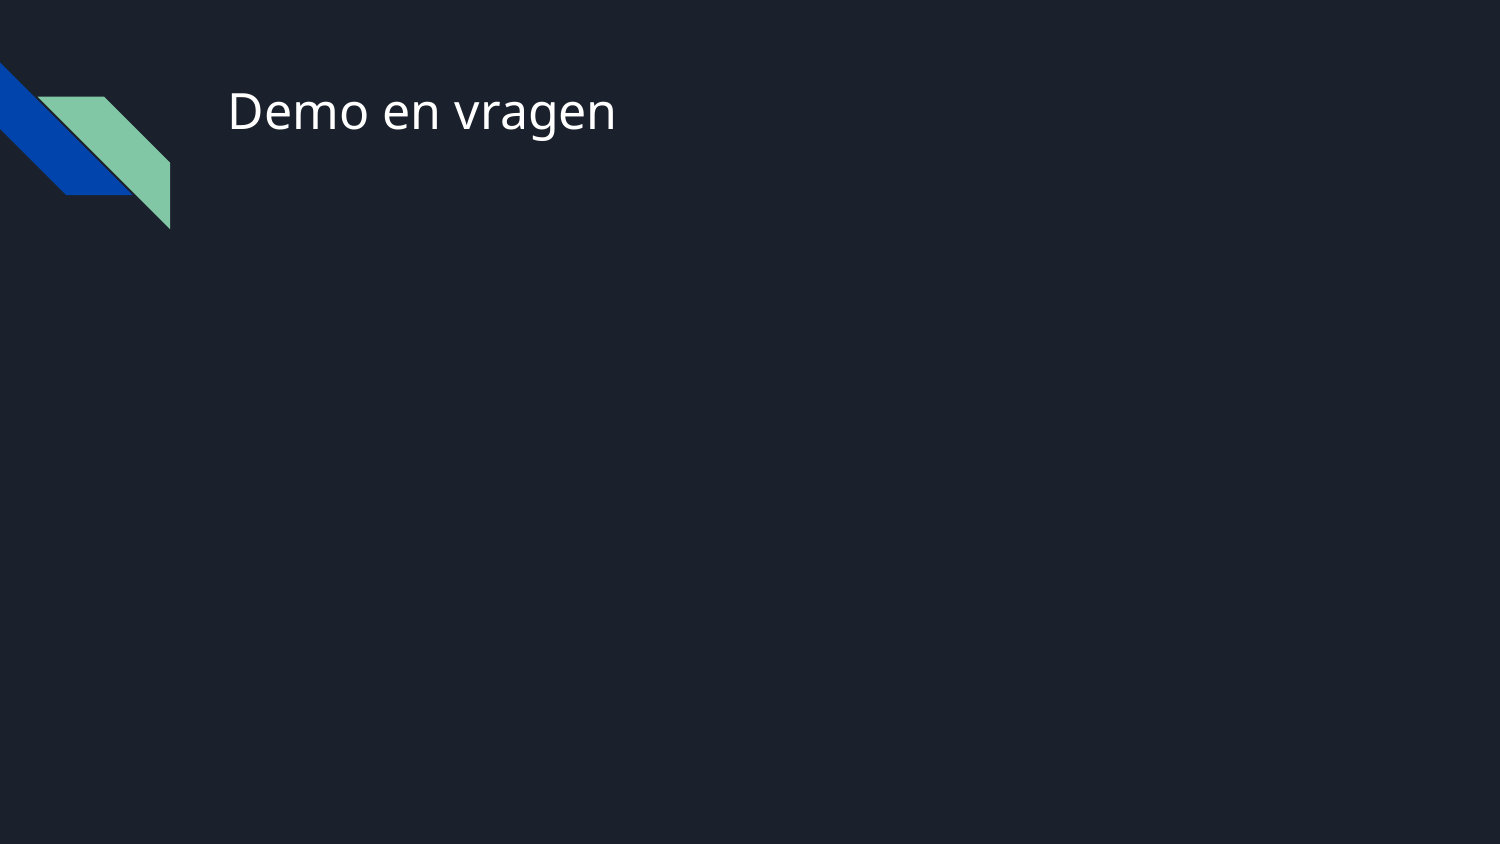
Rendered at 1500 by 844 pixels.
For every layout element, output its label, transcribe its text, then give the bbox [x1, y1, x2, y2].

title Demo en vragen [212, 64, 1368, 215]
